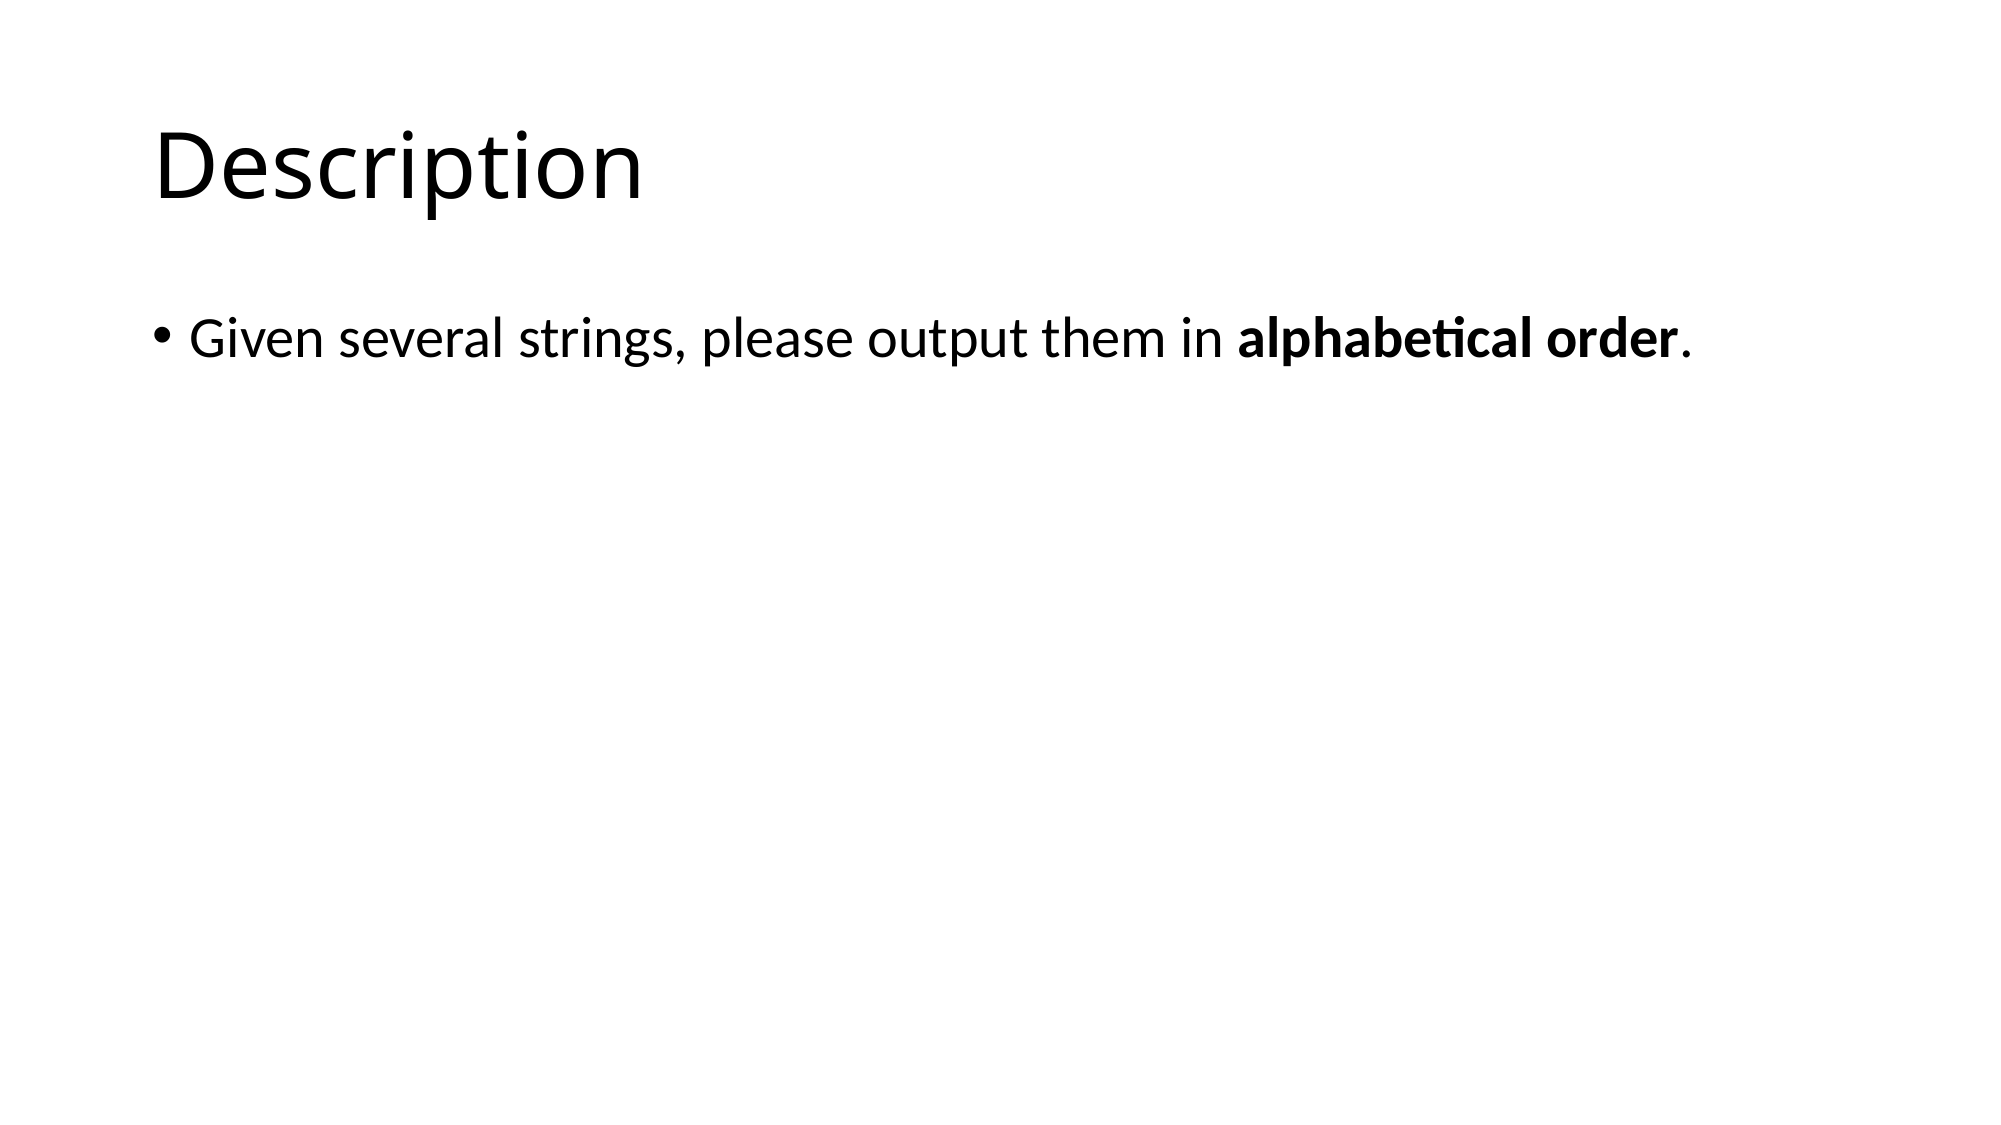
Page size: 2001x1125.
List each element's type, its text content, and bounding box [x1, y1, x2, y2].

list Given several strings, please output them in alphabetical order. [137, 299, 1863, 1014]
title Description [137, 59, 1863, 278]
